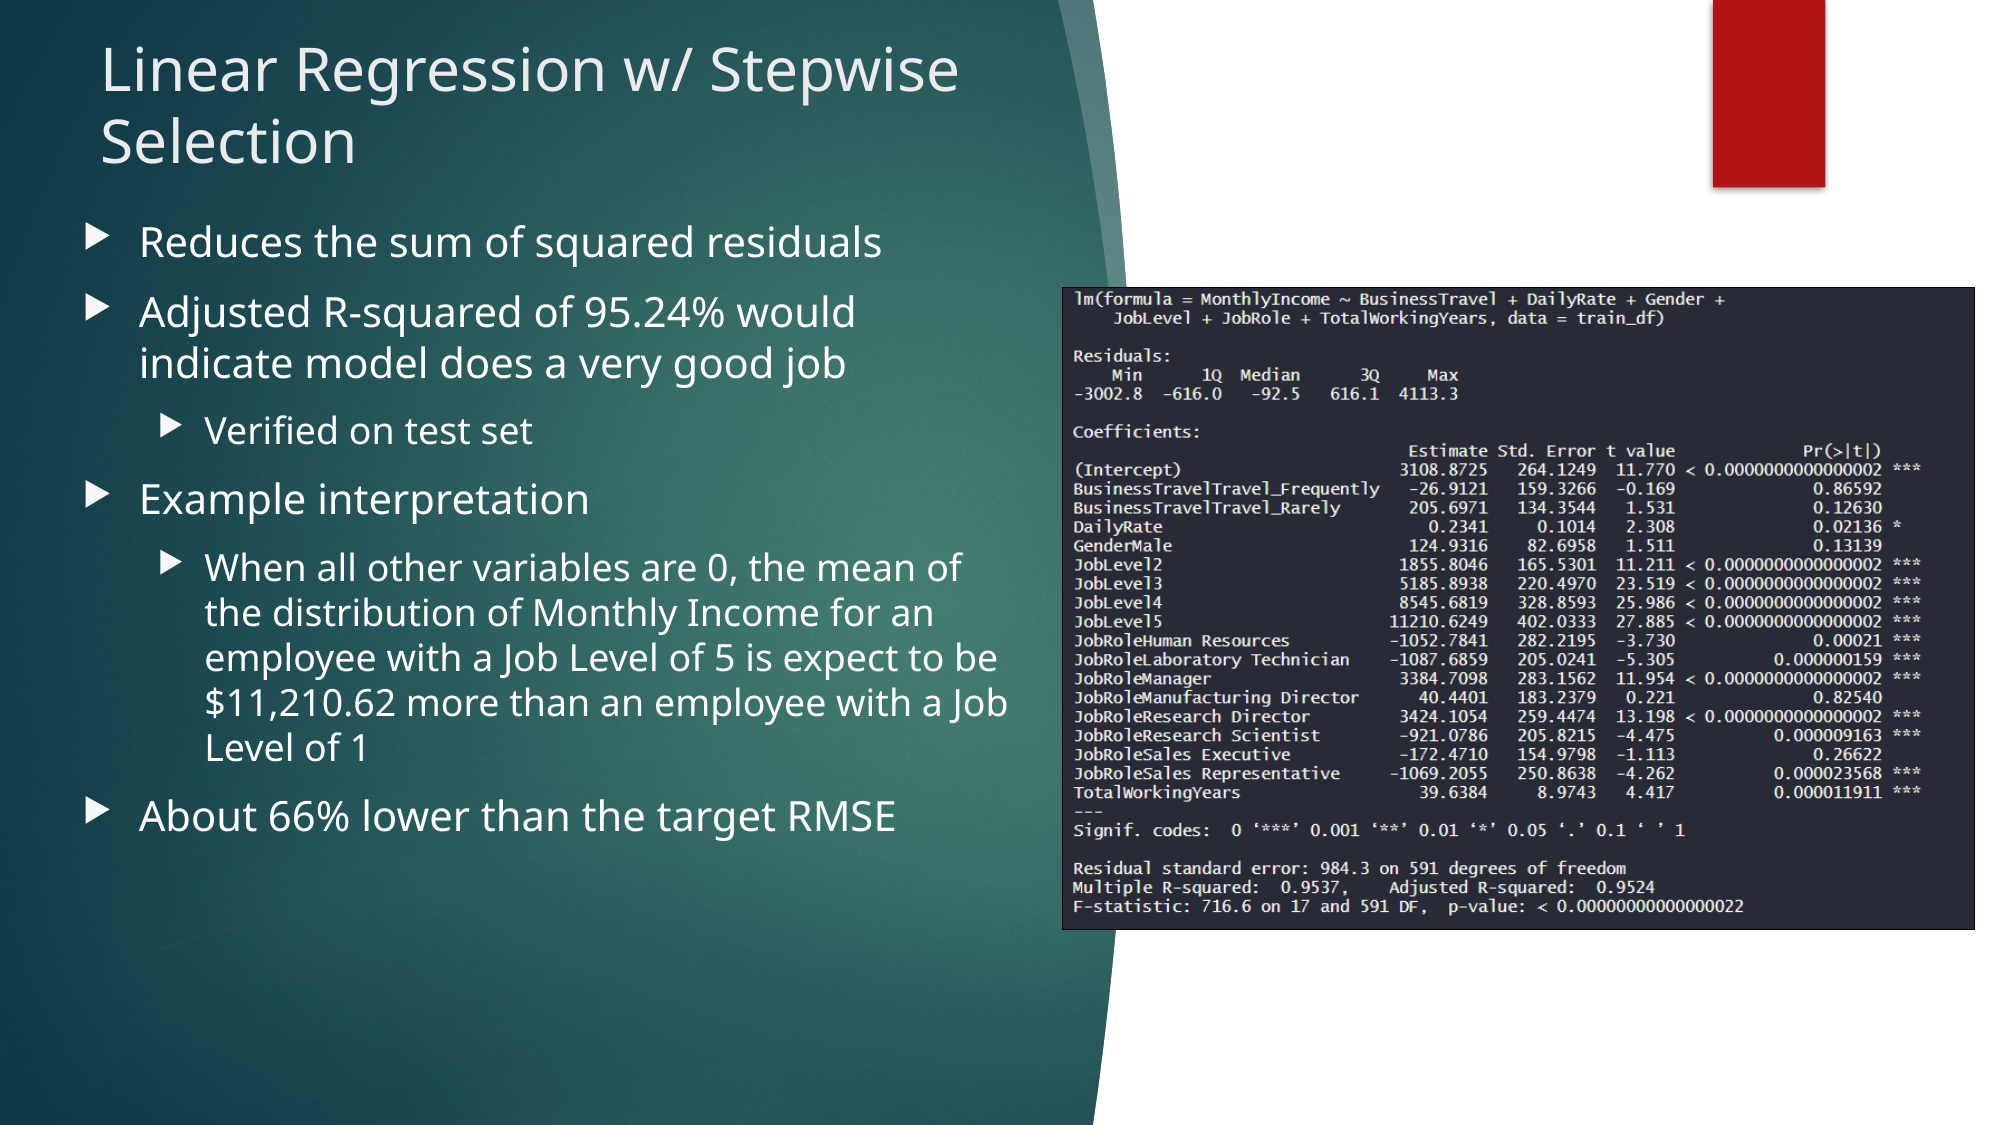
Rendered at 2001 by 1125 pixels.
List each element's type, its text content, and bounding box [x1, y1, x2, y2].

title Linear Regression w/ Stepwise Selection [85, 23, 1000, 207]
text_box [0, 0, 1115, 1125]
picture [1062, 287, 1975, 930]
text_box [1092, 0, 2000, 1125]
text_box [1057, 0, 1126, 285]
list Reduces the sum of squared residuals Adjusted R-squared of 95.24% would indicate model does a very good job Verified on test set Example interpretation When all other variables are 0, the mean of the distribution of Monthly Income for an employee with a Job Level of 5 is expect to be $11,210.62 more than an employee with a Job Level of 1 About 66% lower than the target RMSE [67, 207, 1028, 1078]
text_box [1712, 0, 1826, 188]
